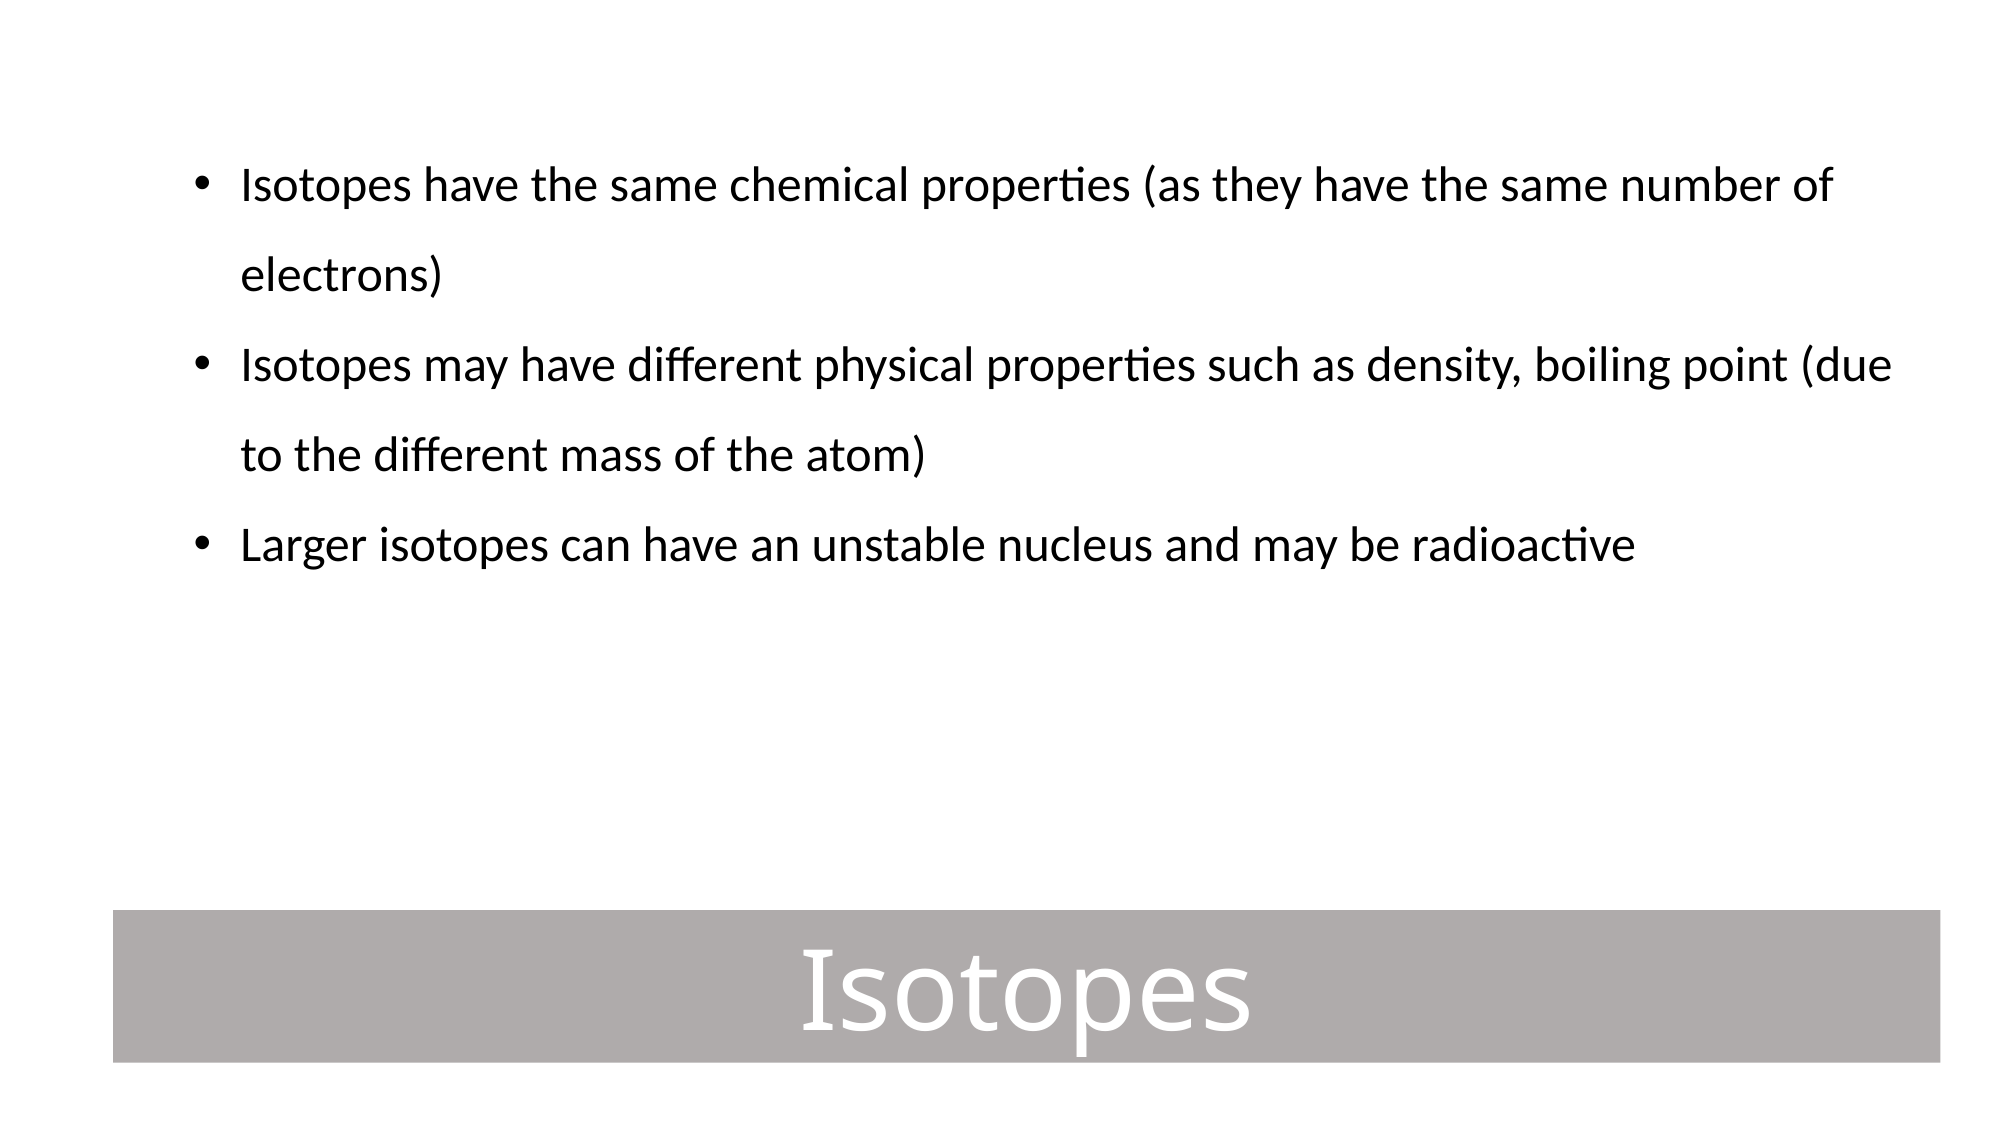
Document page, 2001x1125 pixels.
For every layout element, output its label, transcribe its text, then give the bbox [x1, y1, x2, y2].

text_box Isotopes [113, 910, 1941, 1063]
text_box Isotopes have the same chemical properties (as they have the same number of electrons) Isotopes may have different physical properties such as density, boiling point (due to the different mass of the atom) Larger isotopes can have an unstable nucleus and may be radioactive [178, 114, 1941, 580]
